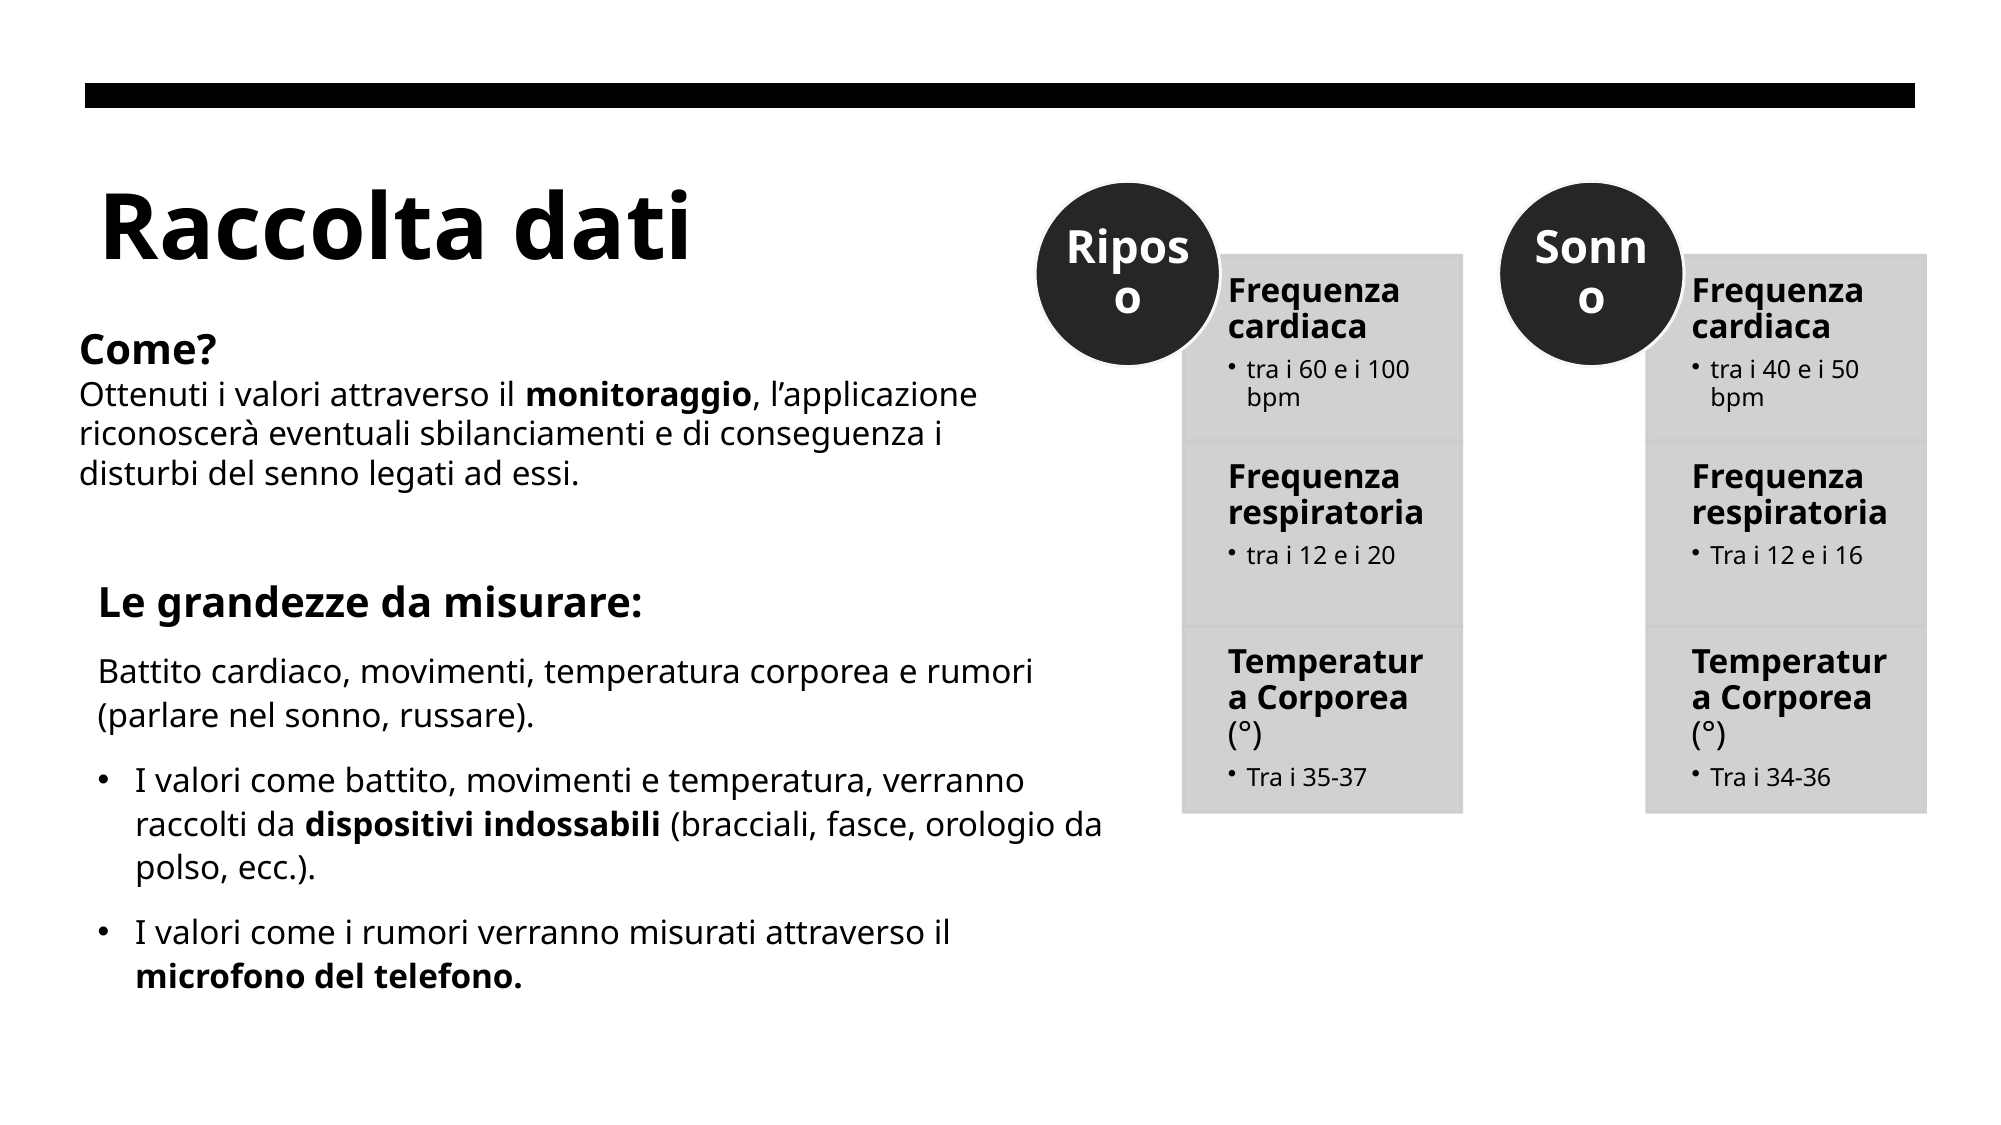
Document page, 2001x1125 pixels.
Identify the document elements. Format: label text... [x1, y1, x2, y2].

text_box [999, 180, 1961, 813]
title Raccolta dati [83, 160, 1089, 315]
text_box Come? Ottenuti i valori attraverso il monitoraggio, l’applicazione riconoscerà eventuali sbilanciamenti e di conseguenza i disturbi del senno legati ad essi. [64, 315, 999, 500]
text_box Le grandezze da misurare: Battito cardiaco, movimenti, temperatura corporea e rumori (parlare nel sonno, russare). I valori come battito, movimenti e temperatura, verranno raccolti da dispositivi indossabili (bracciali, fasce, orologio da polso, ecc.). I valori come i rumori verranno misurati attraverso il microfono del telefono. [82, 563, 1132, 1063]
